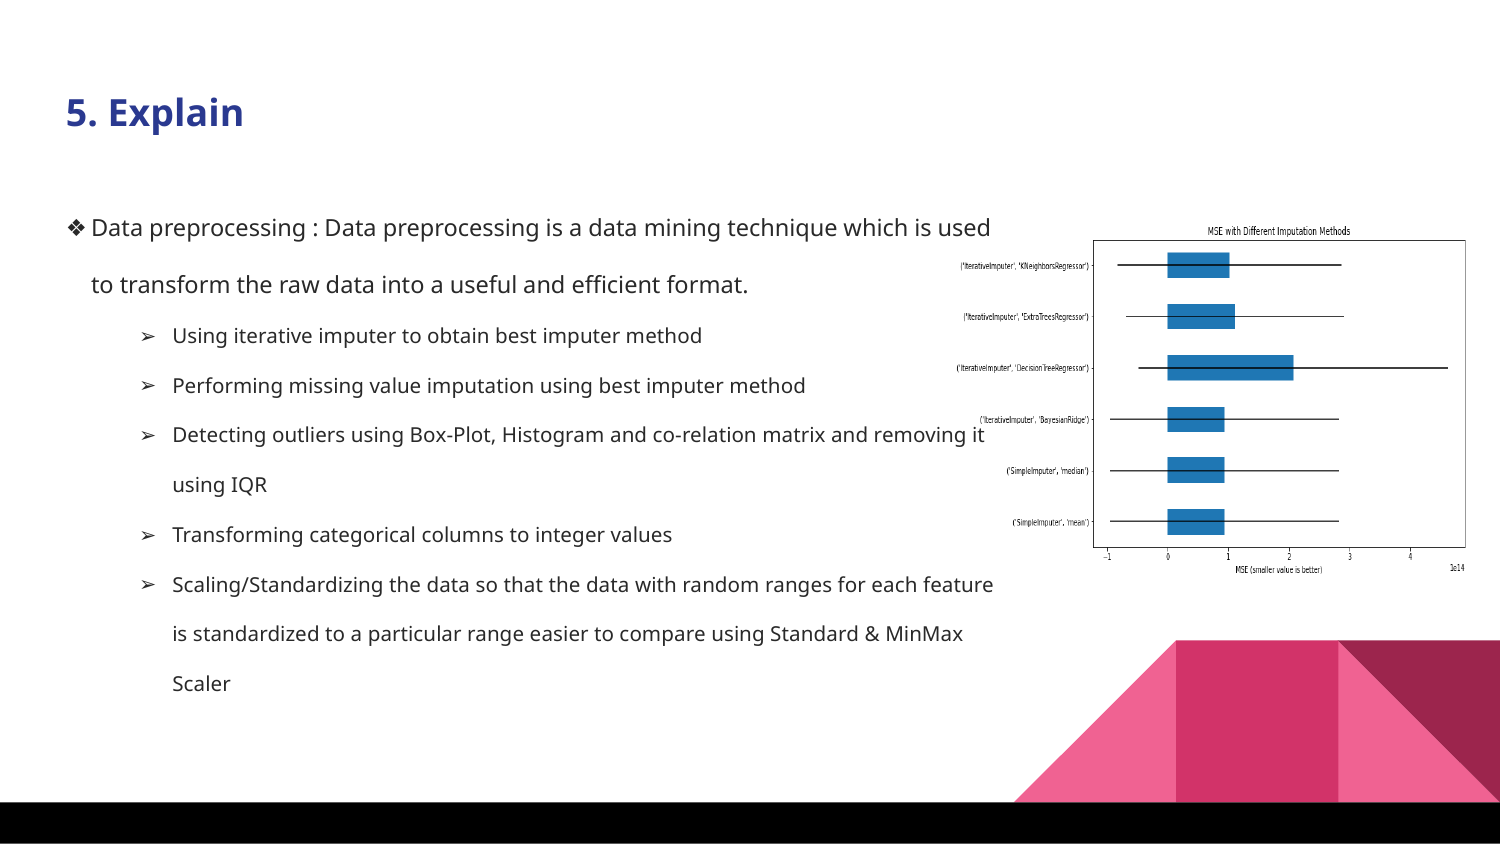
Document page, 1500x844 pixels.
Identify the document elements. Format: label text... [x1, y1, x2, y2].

text_box Data preprocessing : Data preprocessing is a data mining technique which is used to transform the raw data into a useful and efficient format. Using iterative imputer to obtain best imputer method Performing missing value imputation using best imputer method Detecting outliers using Box-Plot, Histogram and co-relation matrix and removing it using IQR Transforming categorical columns to integer values Scaling/Standardizing the data so that the data with random ranges for each feature is standardized to a particular range easier to compare using Standard & MinMax Scaler [51, 170, 1015, 718]
text_box 5. Explain [51, 67, 1449, 123]
picture [952, 220, 1469, 579]
